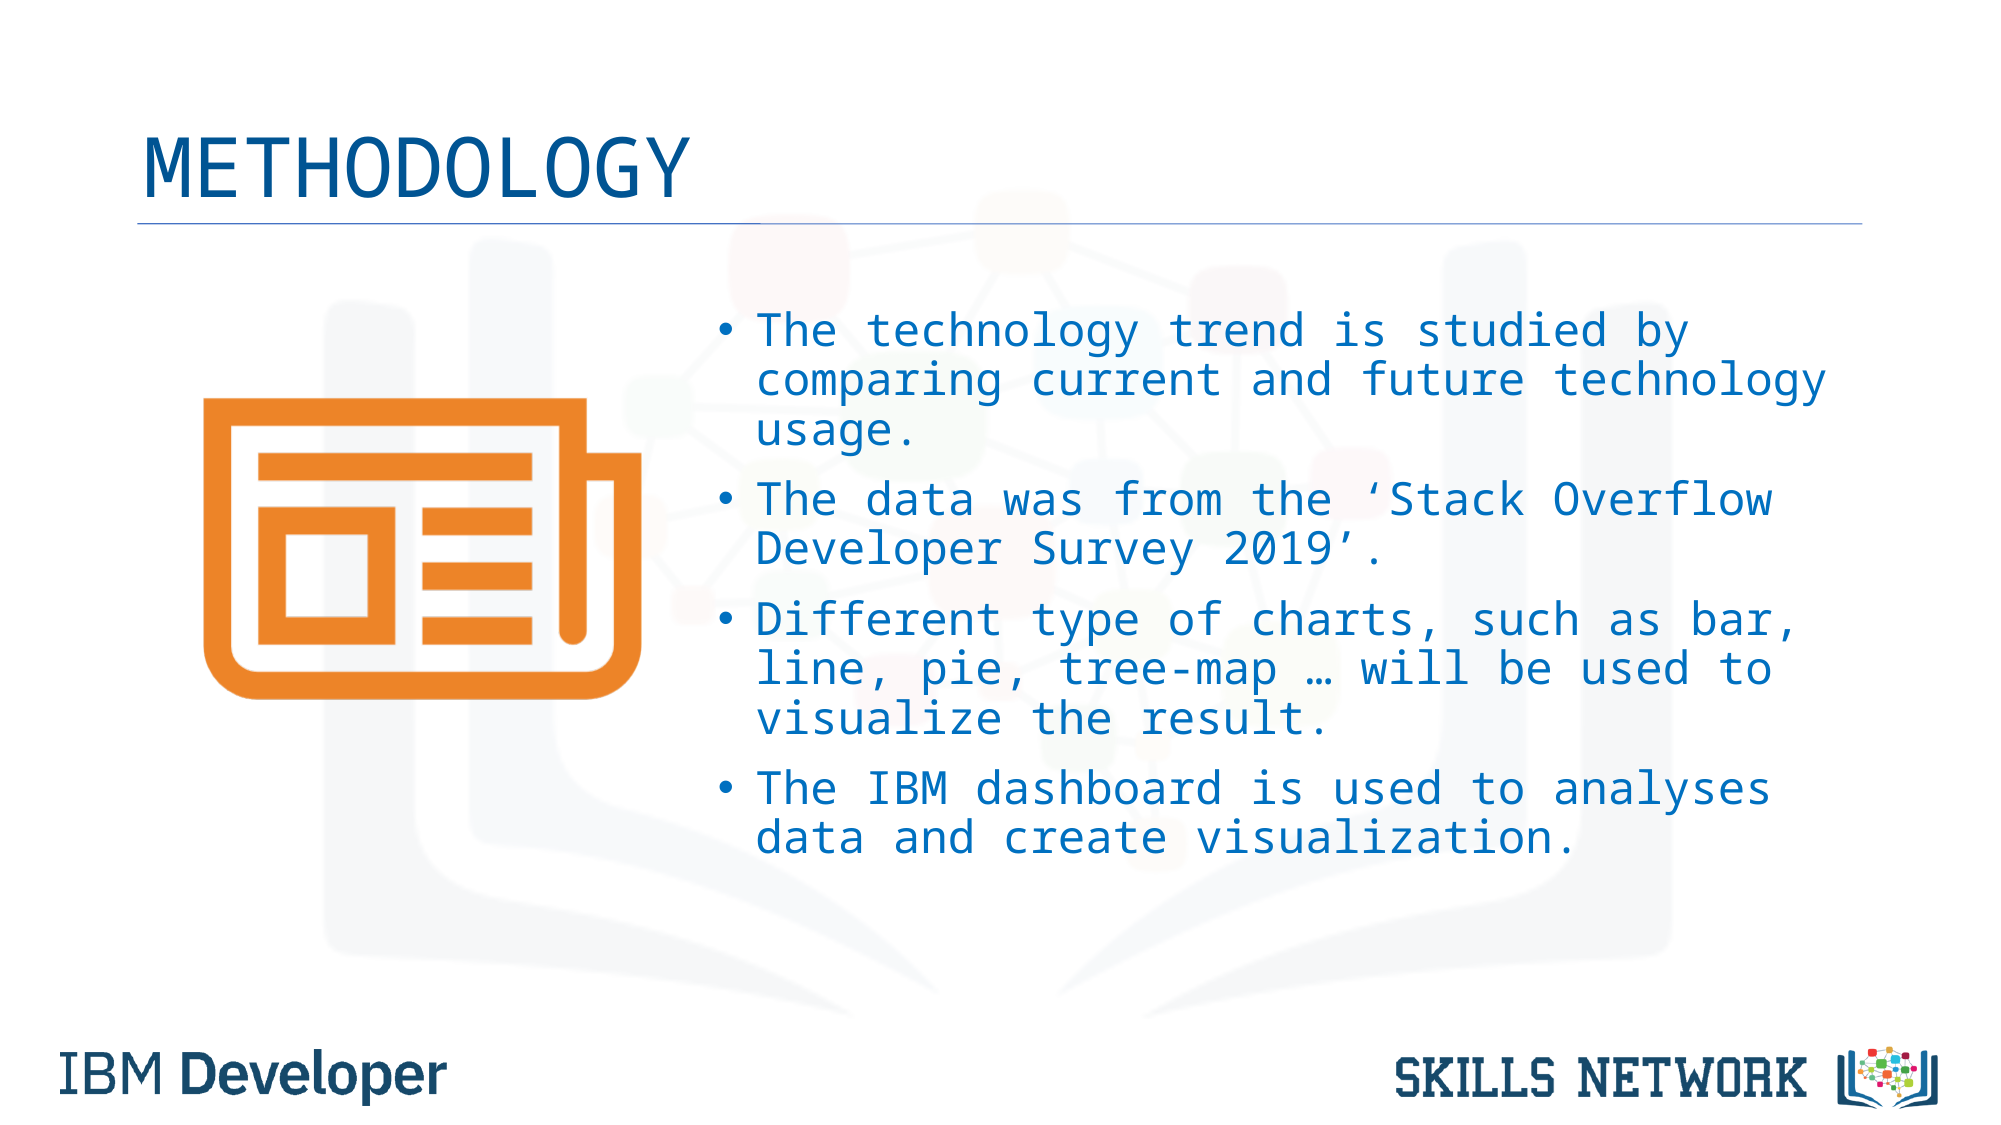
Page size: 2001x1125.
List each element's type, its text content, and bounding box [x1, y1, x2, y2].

picture [160, 300, 685, 825]
picture [55, 1045, 459, 1108]
picture [1390, 1045, 1945, 1111]
list The technology trend is studied by comparing current and future technology usage. The data was from the ‘Stack Overflow Developer Survey 2019’. Different type of charts, such as bar, line, pie, tree-map … will be used to visualize the result. The IBM dashboard is used to analyses data and create visualization. [702, 299, 1863, 1014]
title METHODOLOGY [128, 61, 1315, 280]
